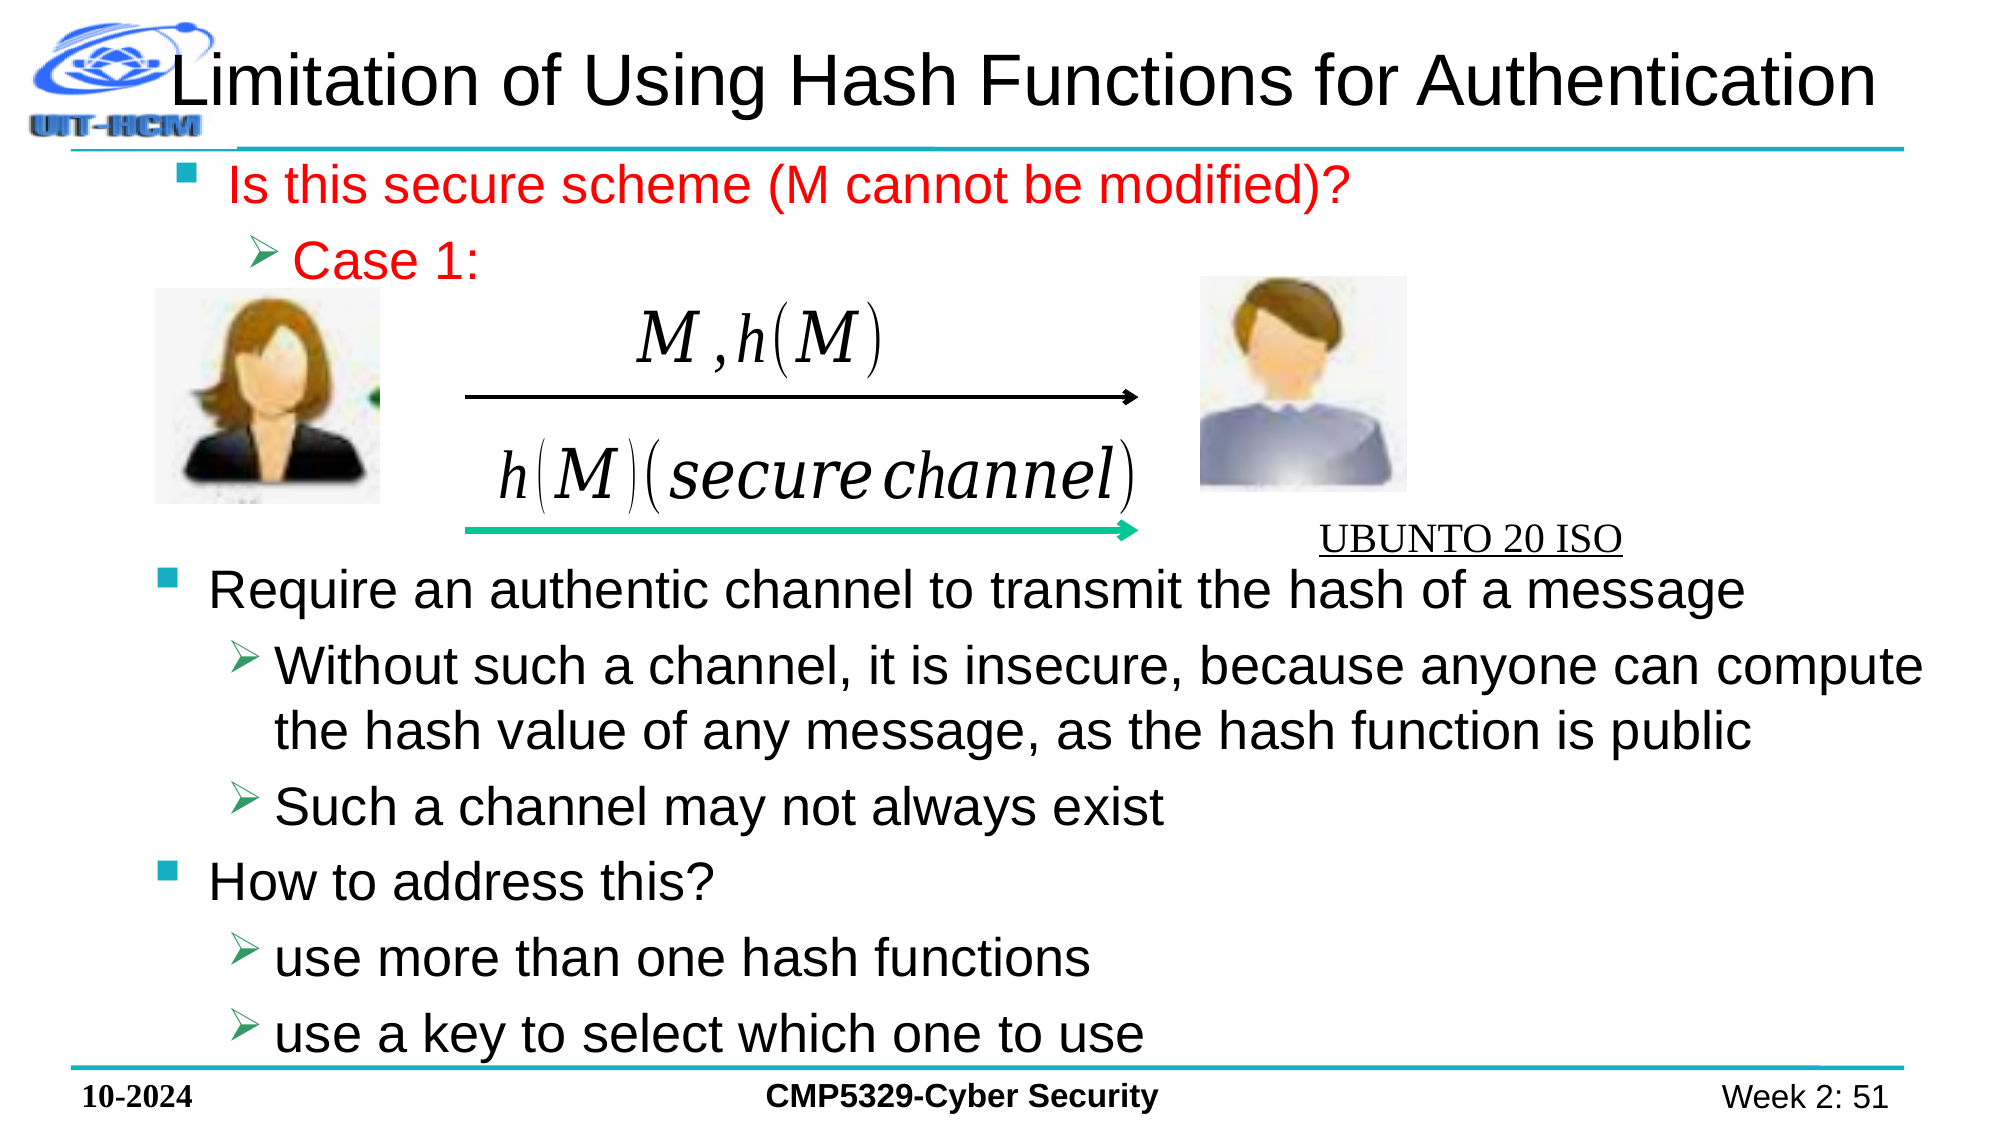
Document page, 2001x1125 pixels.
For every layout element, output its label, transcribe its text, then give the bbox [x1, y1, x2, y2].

picture [1199, 276, 1407, 493]
picture [155, 287, 381, 504]
text_box UBUNTO 20 ISO [1304, 503, 1639, 568]
title Limitation of Using Hash Functions for Authentication [154, 11, 1903, 142]
list Require an authentic channel to transmit the hash of a message Without such a channel, it is insecure, because anyone can compute the hash value of any message, as the hash function is public Such a channel may not always exist How to address this? use more than one hash functions use a key to select which one to use [137, 546, 1969, 1102]
picture [7, 8, 237, 149]
text_box Is this secure scheme (M cannot be modified)? Case 1: [155, 141, 1527, 343]
